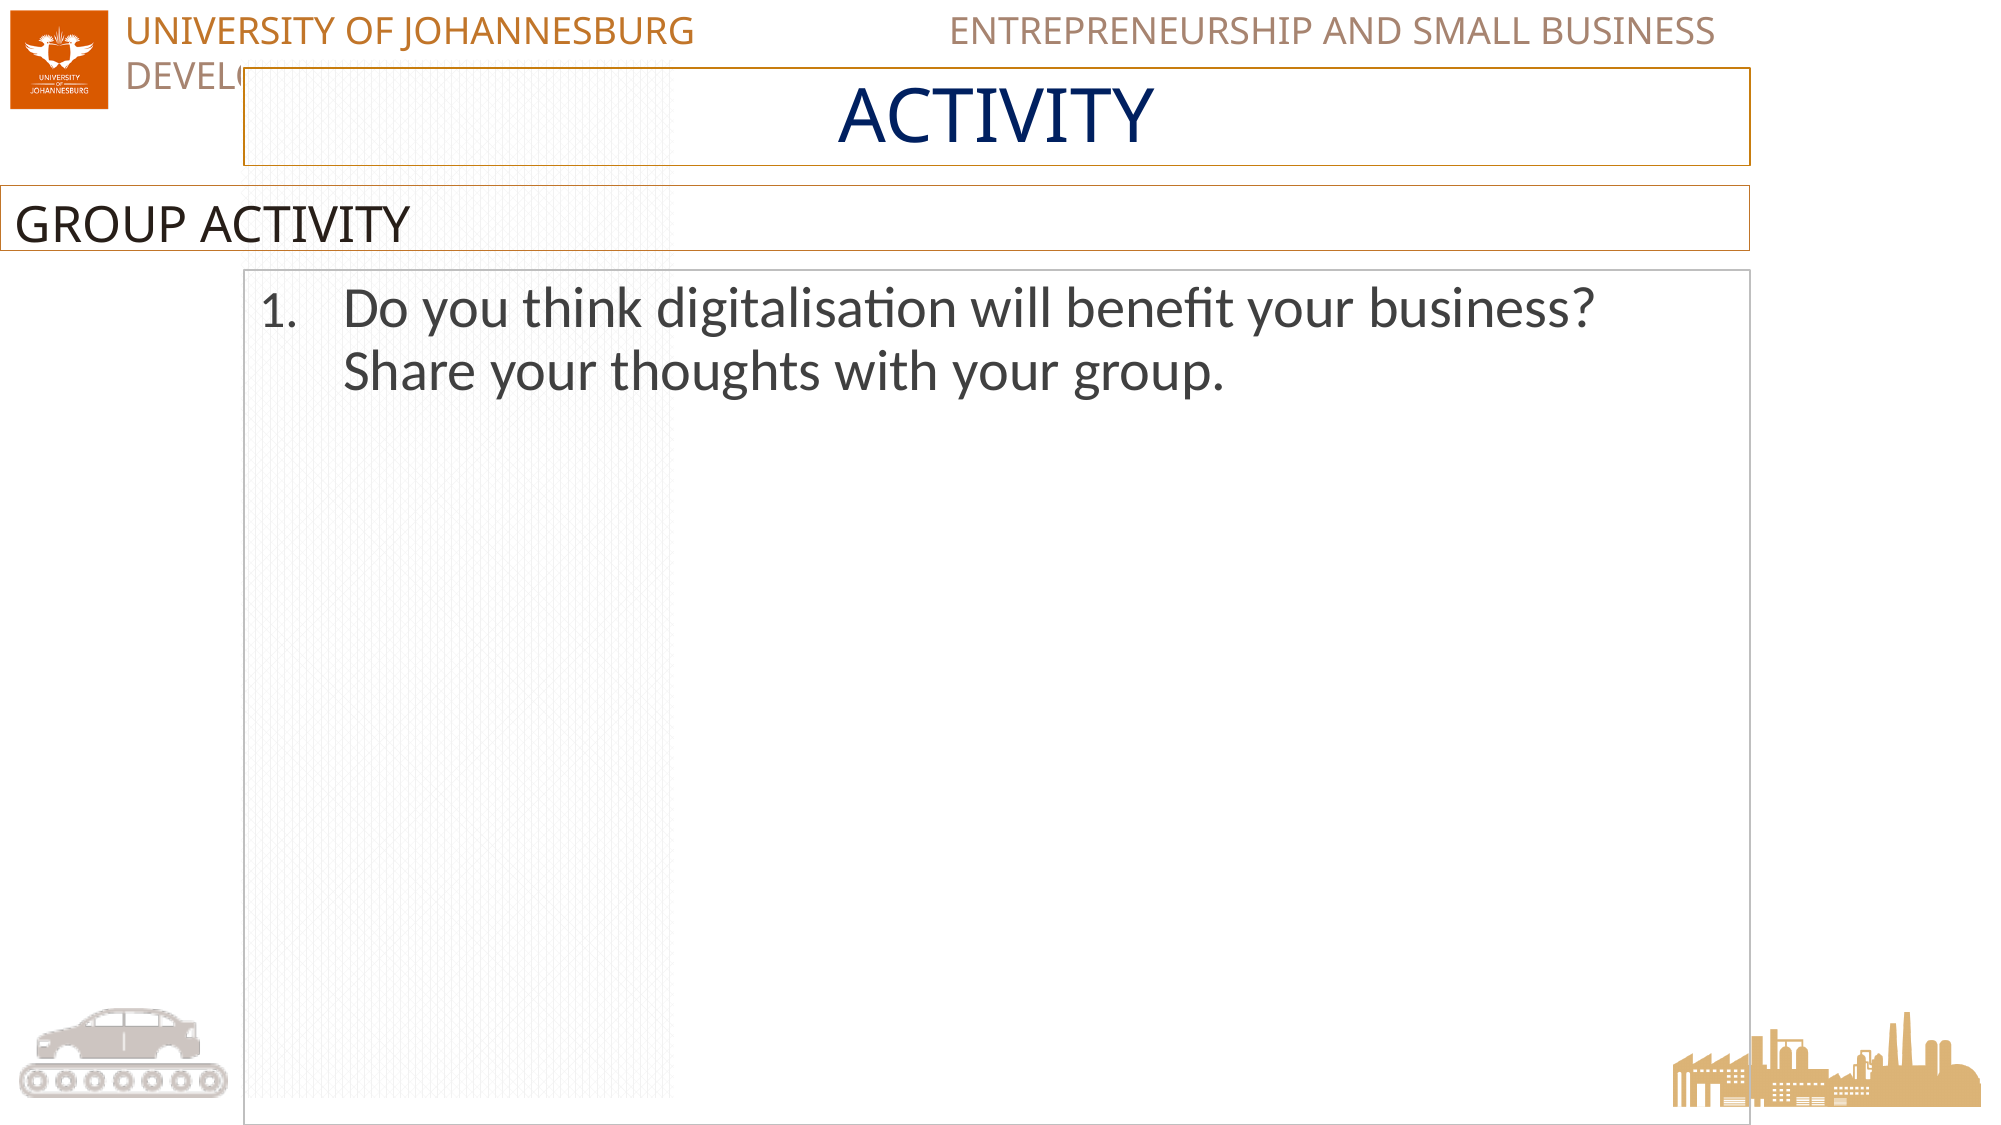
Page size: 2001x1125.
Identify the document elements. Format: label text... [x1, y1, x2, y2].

list Do you think digitalisation will benefit your business? Share your thoughts with your group. [243, 269, 1751, 1125]
subtitle GROUP ACTIVITY [0, 185, 1750, 251]
picture [8, 8, 110, 111]
title ACTIVITY [243, 67, 1751, 166]
